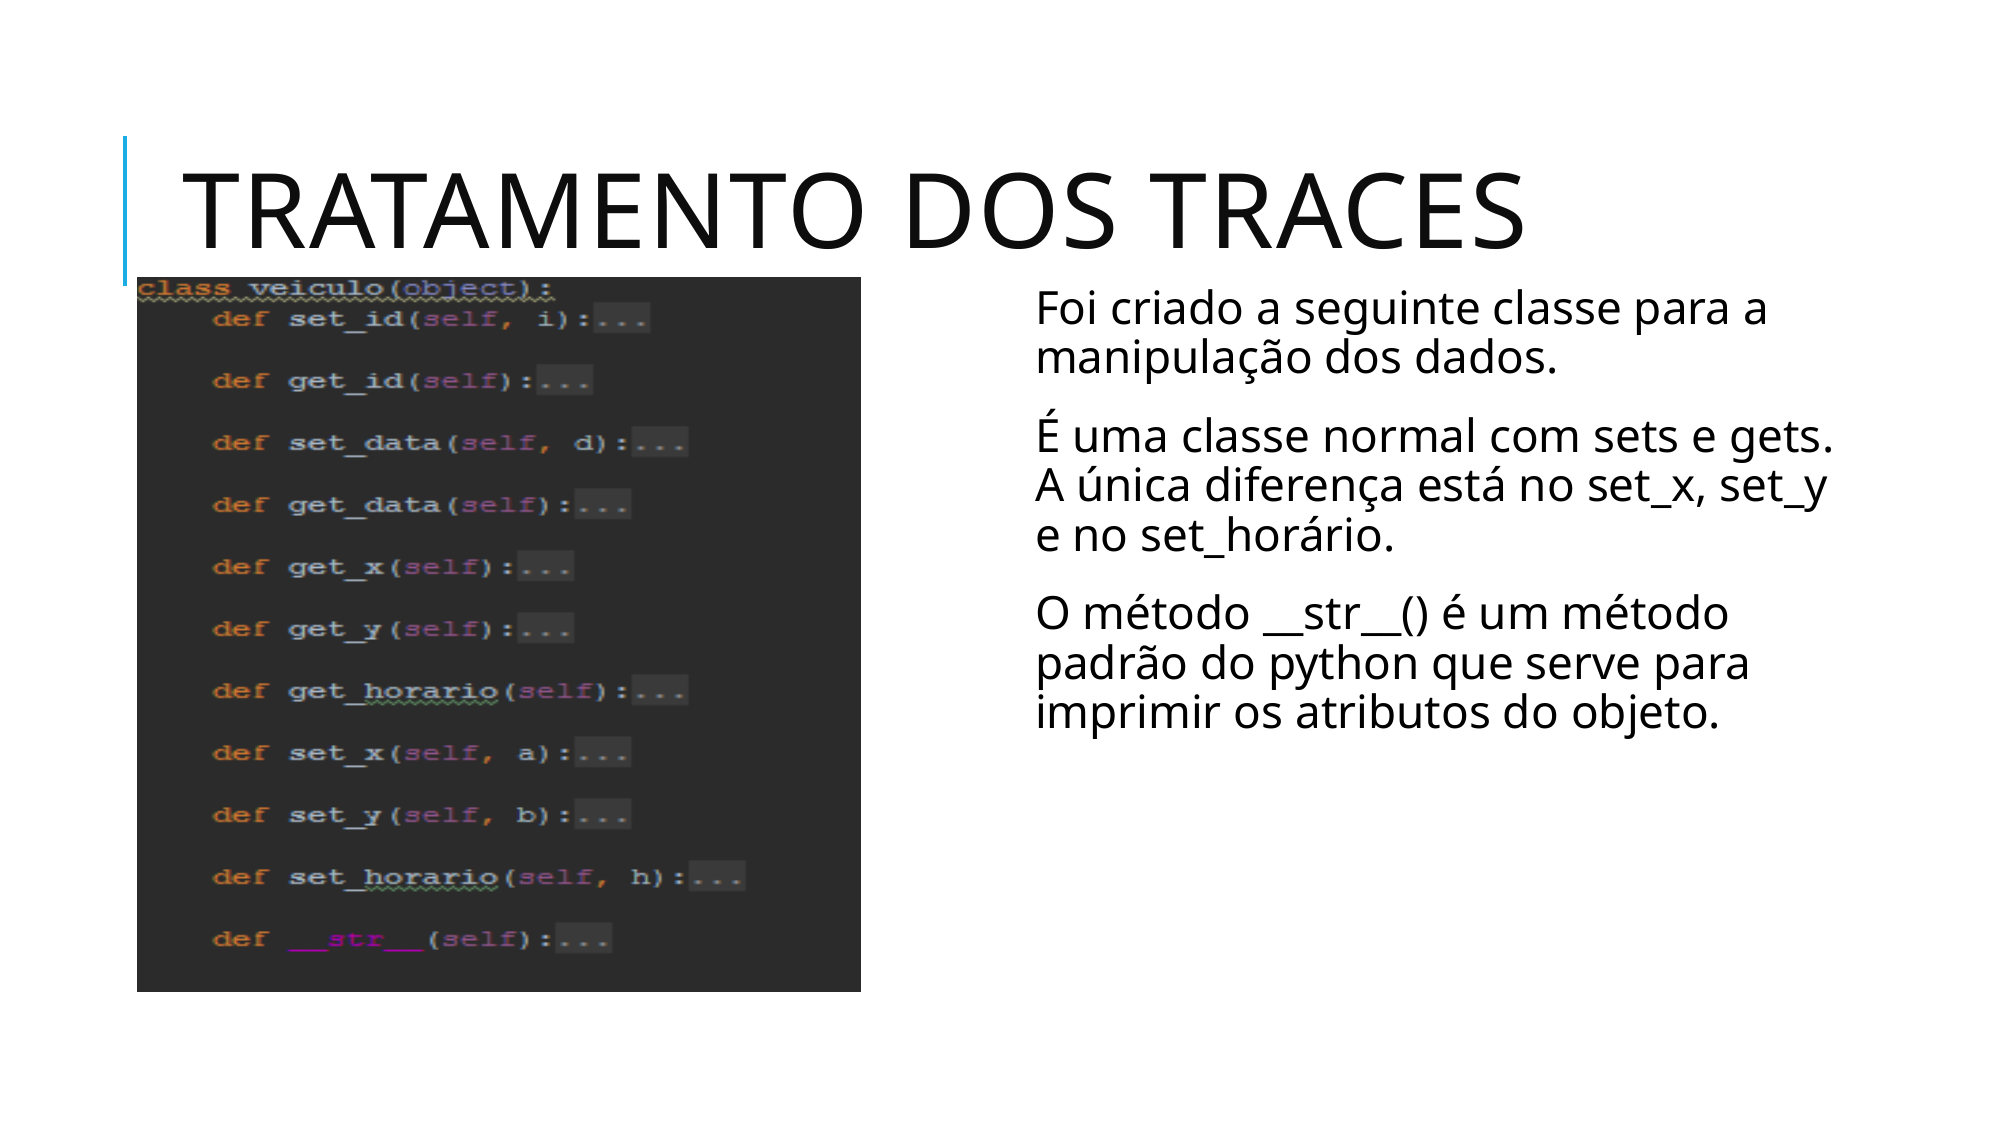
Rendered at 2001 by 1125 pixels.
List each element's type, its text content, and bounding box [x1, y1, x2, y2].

list Foi criado a seguinte classe para a manipulação dos dados. É uma classe normal com sets e gets. A única diferença está no set_x, set_y e no set_horário. O método __str__() é um método padrão do python que serve para imprimir os atributos do objeto. [1012, 277, 1863, 992]
title Tratamento dos Traces [168, 96, 1763, 342]
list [137, 277, 862, 992]
